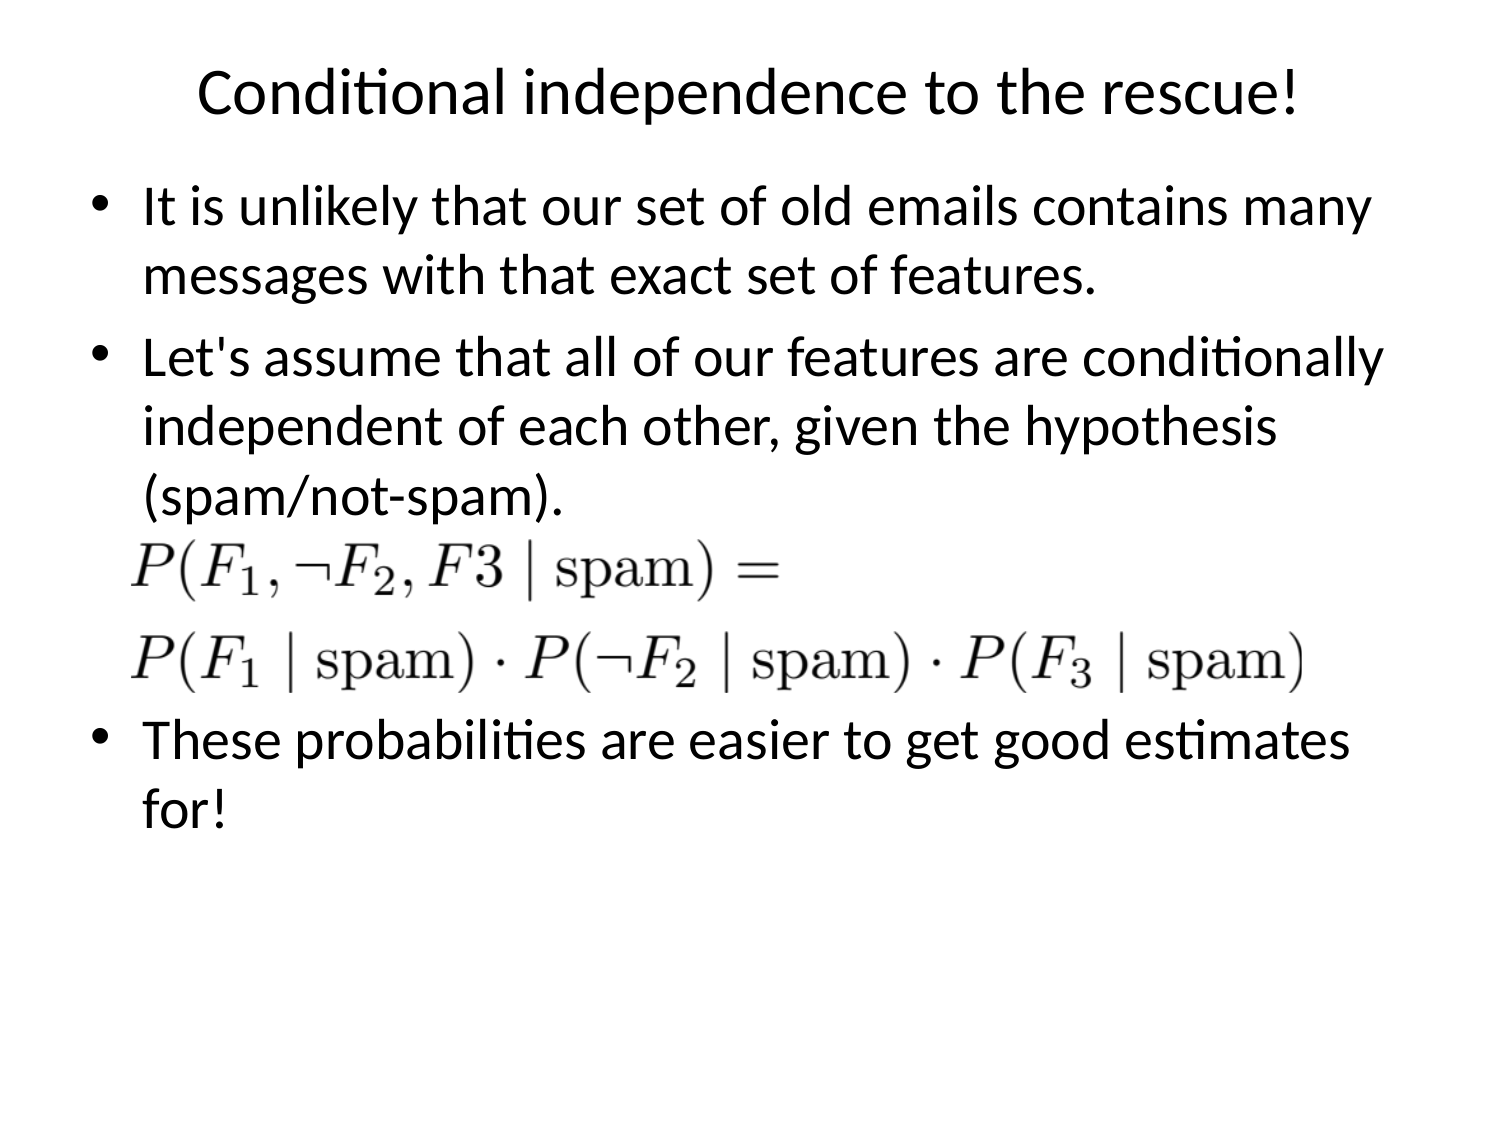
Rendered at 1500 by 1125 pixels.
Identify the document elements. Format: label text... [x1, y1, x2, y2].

title Conditional independence to the rescue! [75, 45, 1425, 131]
list It is unlikely that our set of old emails contains many messages with that exact set of features. Let's assume that all of our features are conditionally independent of each other, given the hypothesis (spam/not-spam). These probabilities are easier to get good estimates for! A classifier that makes this assumption is called a Naïve Bayes classifier. [75, 159, 1425, 1005]
picture [130, 538, 1302, 693]
